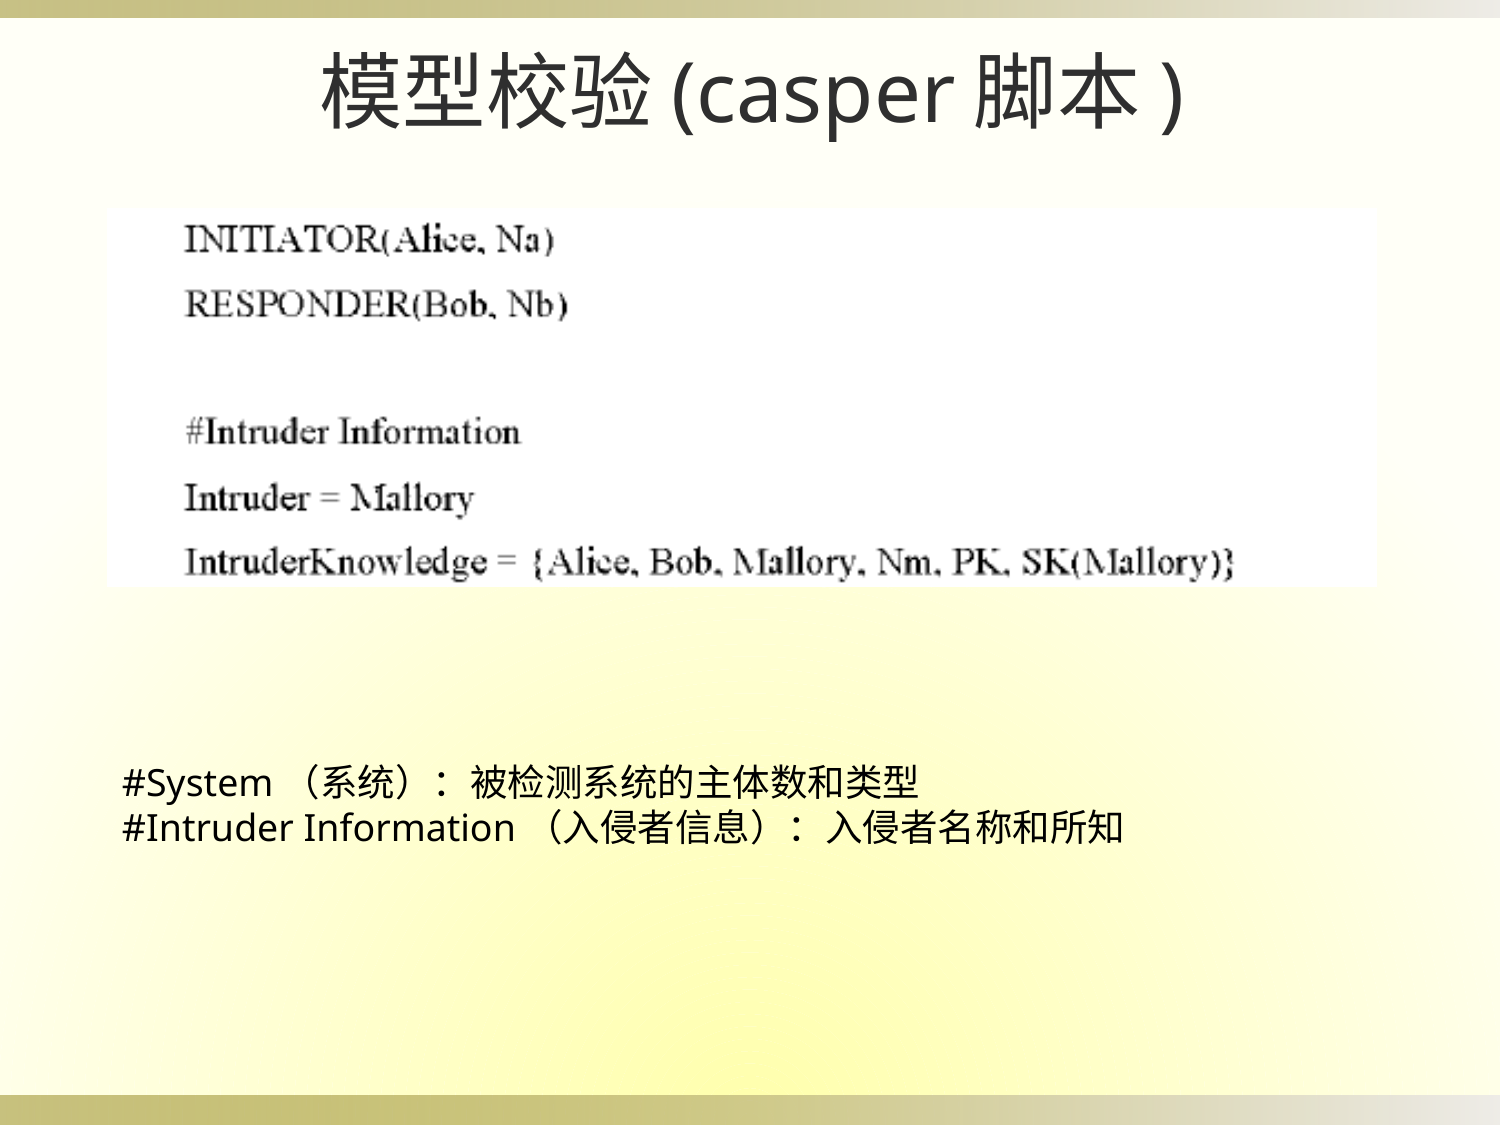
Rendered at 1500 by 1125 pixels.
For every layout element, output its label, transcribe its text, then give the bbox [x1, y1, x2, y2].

title 模型校验(casper脚本) [76, 30, 1427, 147]
picture [106, 207, 1378, 587]
text_box #System（系统）：被检测系统的主体数和类型 #Intruder Information（入侵者信息）：入侵者名称和所知 [107, 751, 1377, 857]
